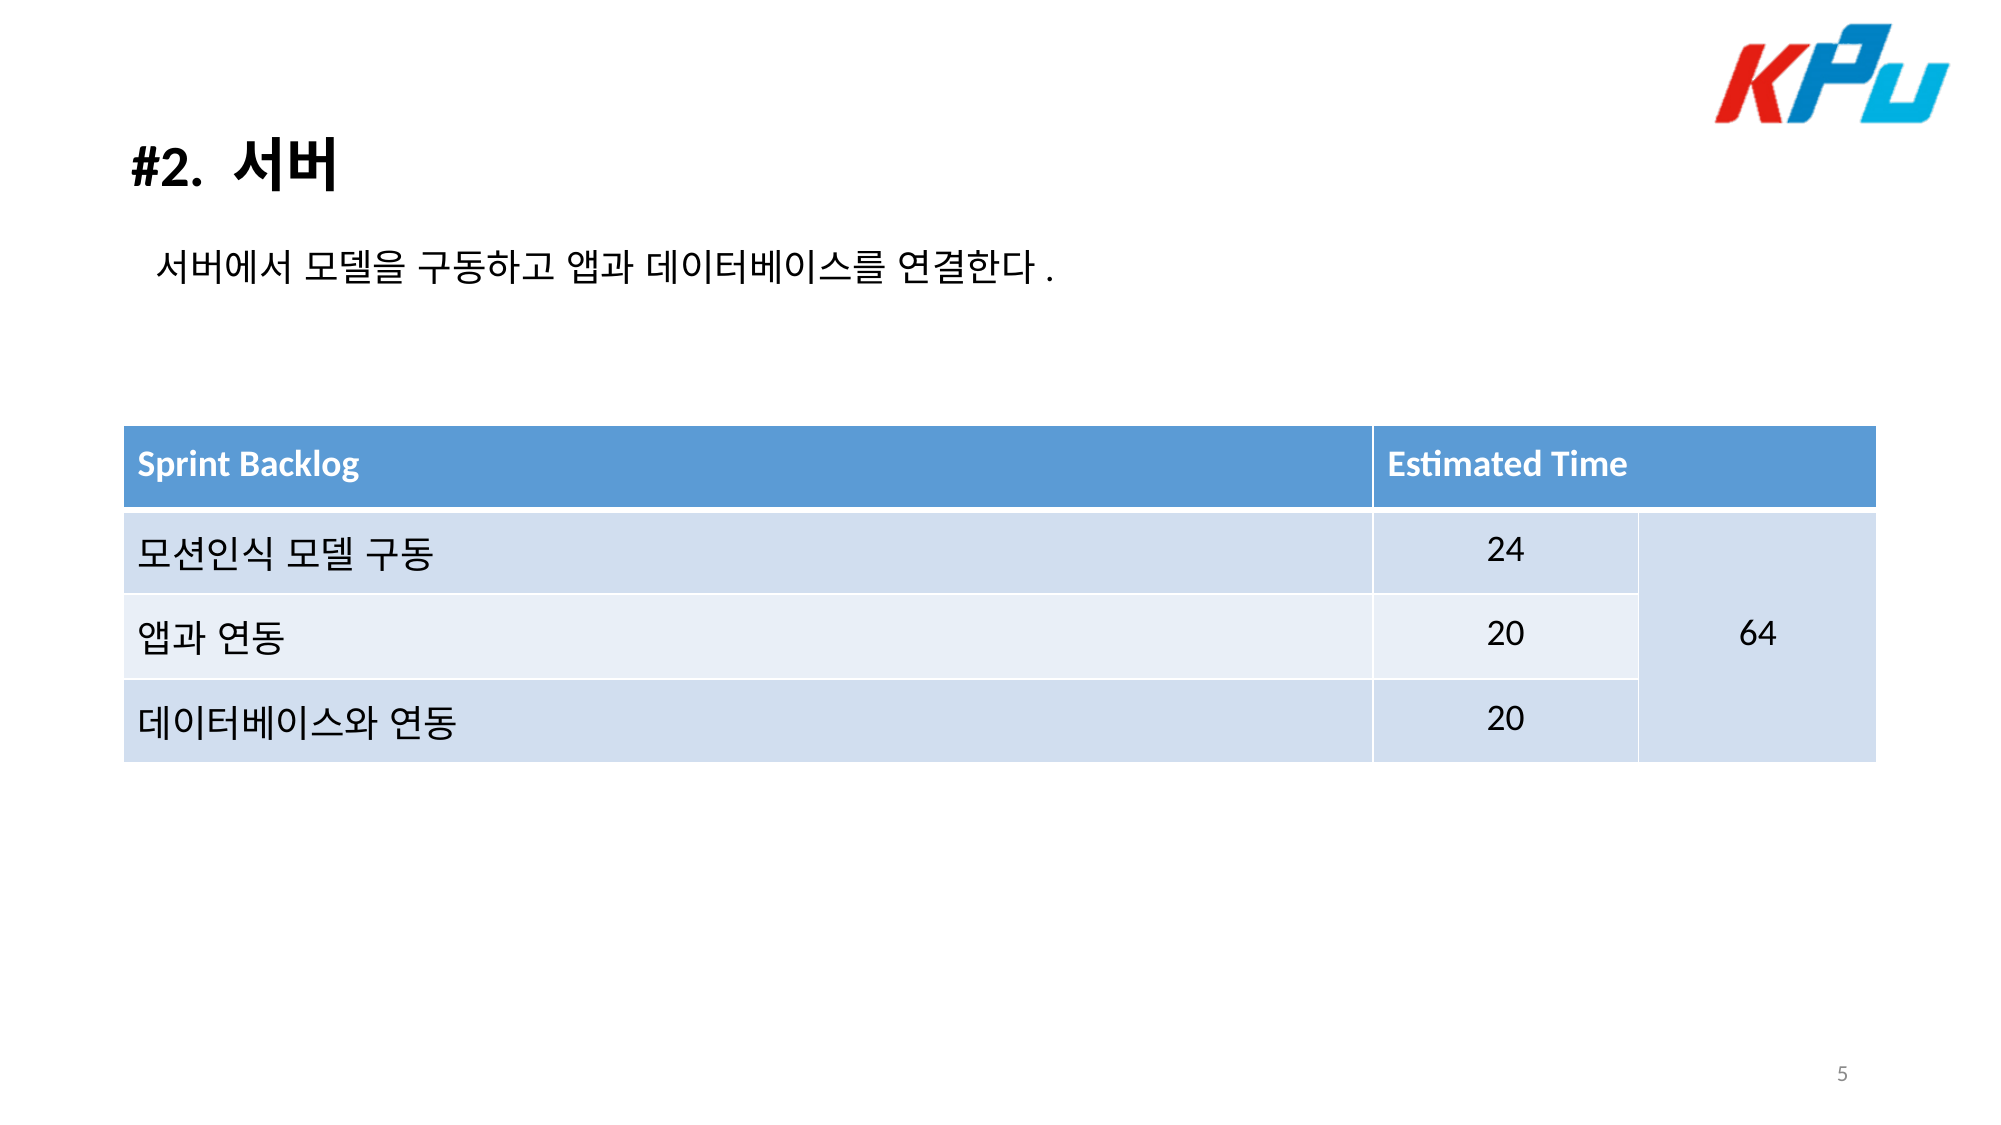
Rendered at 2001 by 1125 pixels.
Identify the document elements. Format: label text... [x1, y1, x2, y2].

table_header Estimated Time [1374, 426, 1876, 507]
table_cell 앱과 연동 [124, 595, 1372, 678]
picture [1704, 17, 1955, 137]
text_box #2. 서버 [116, 121, 614, 206]
table_header Sprint Backlog [124, 426, 1372, 507]
table_cell 모션인식 모델 구동 [124, 513, 1372, 593]
table_cell 데이터베이스와 연동 [124, 680, 1372, 762]
slide_number 5 [1413, 1042, 1864, 1103]
table_cell 20 [1374, 680, 1638, 762]
table_cell 24 [1374, 513, 1638, 593]
text_box 서버에서 모델을 구동하고 앱과 데이터베이스를 연결한다. [140, 236, 1216, 296]
table_cell 20 [1374, 595, 1638, 678]
table_cell 64 [1639, 513, 1876, 762]
